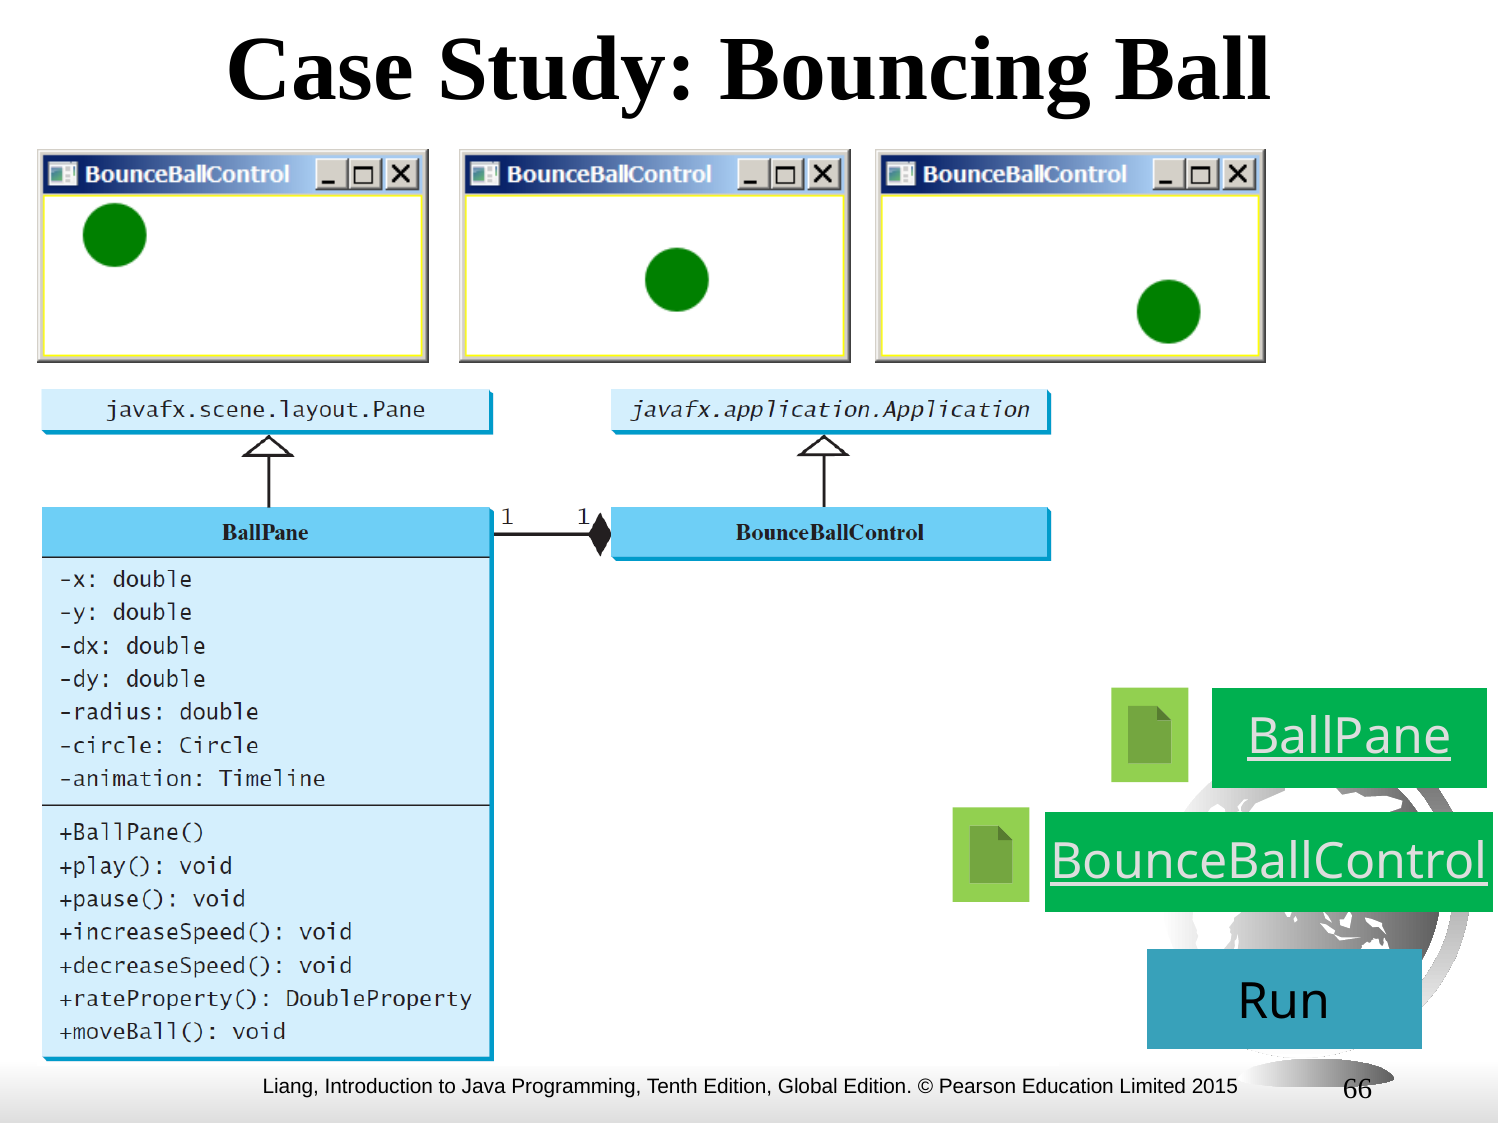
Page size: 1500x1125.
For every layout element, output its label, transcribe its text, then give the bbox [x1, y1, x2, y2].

slide_number 66 [1074, 1049, 1388, 1125]
picture [459, 149, 851, 363]
picture [874, 149, 1266, 363]
text_box BallPane [1211, 687, 1488, 788]
picture [37, 383, 1059, 1066]
title Case Study: Bouncing Ball [112, 1, 1388, 125]
text_box [1111, 687, 1189, 783]
text_box BounceBallControl [1059, 812, 1493, 913]
picture [37, 149, 429, 363]
text_box Run [1146, 948, 1422, 1049]
